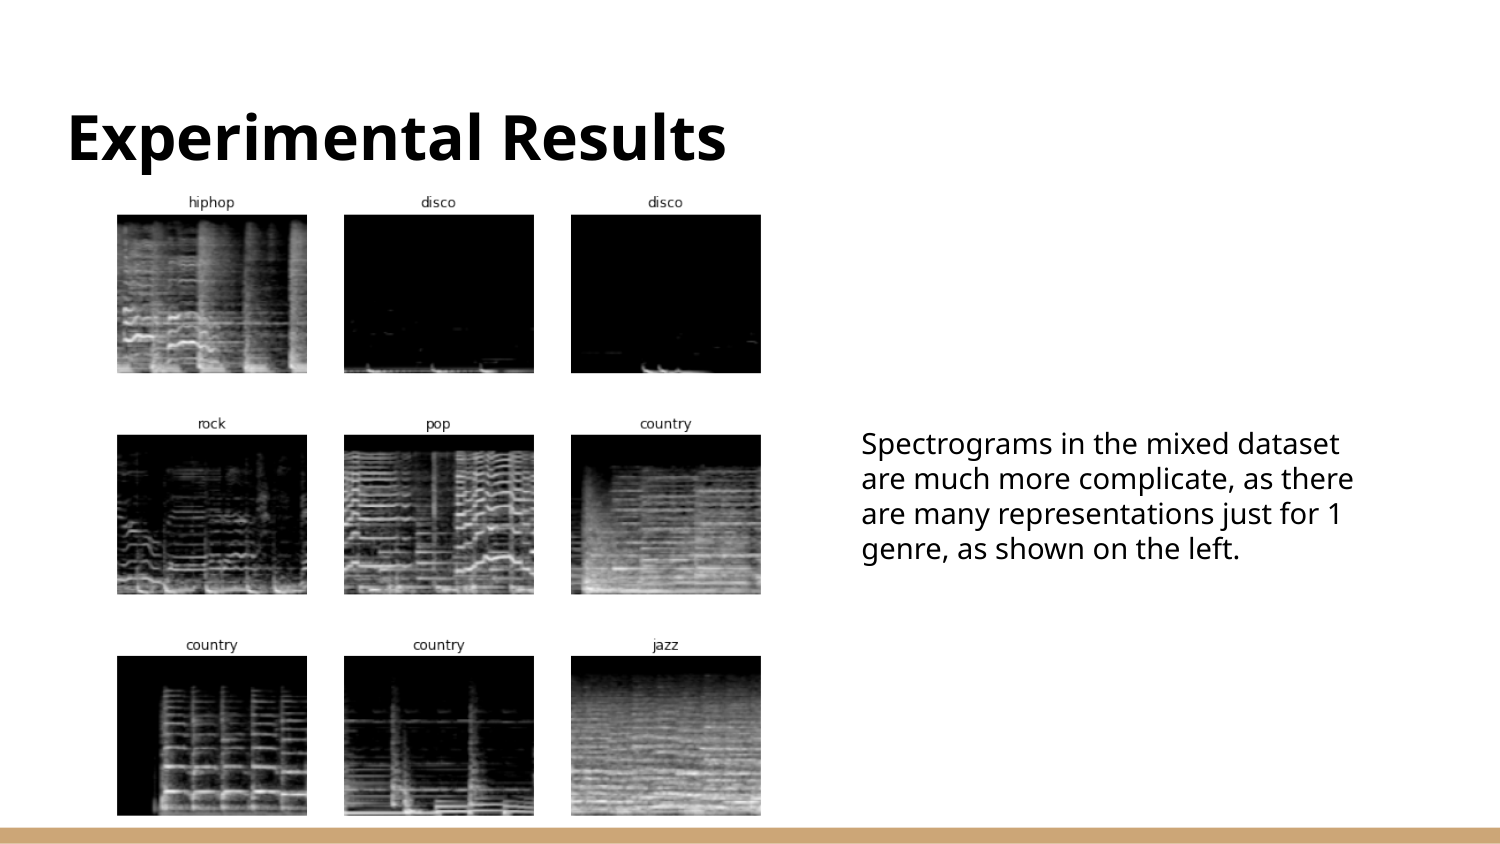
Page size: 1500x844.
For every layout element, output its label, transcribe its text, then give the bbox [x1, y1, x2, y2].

title Experimental Results [51, 51, 1449, 189]
picture [109, 187, 768, 824]
text_box Spectrograms in the mixed dataset are much more complicate, as there are many representations just for 1 genre, as shown on the left. [846, 410, 1370, 581]
